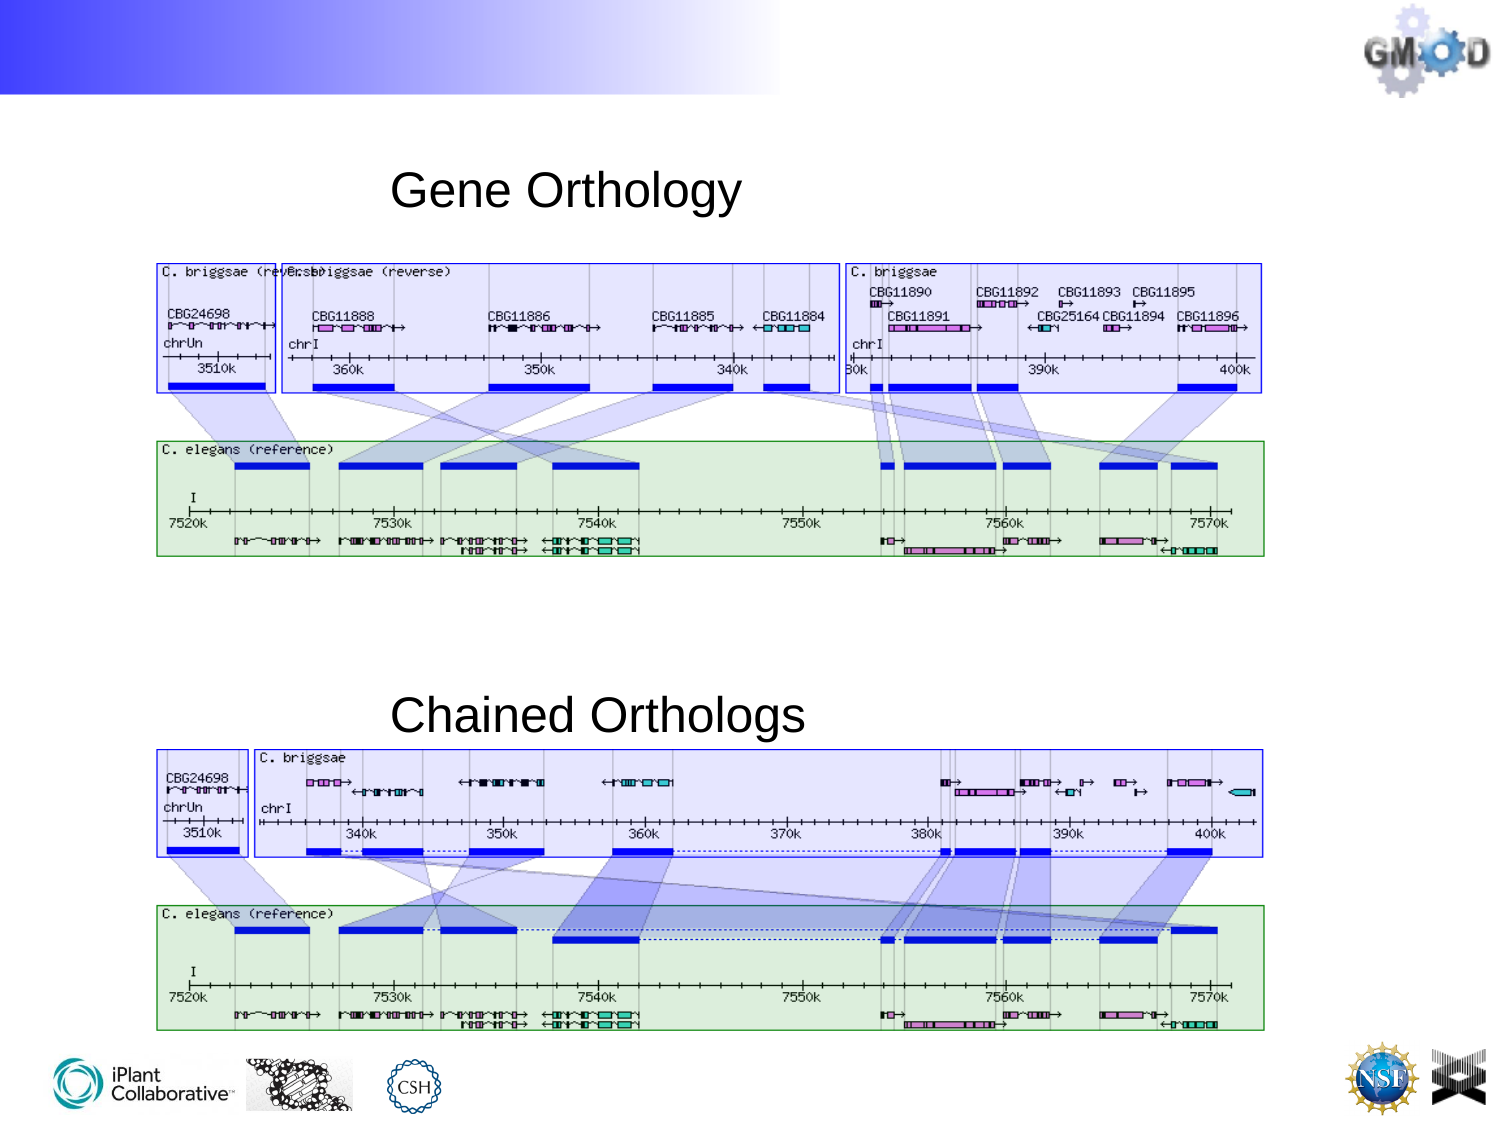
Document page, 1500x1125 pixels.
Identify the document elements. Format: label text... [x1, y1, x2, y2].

picture [246, 1056, 353, 1113]
picture [382, 1054, 442, 1116]
picture [1344, 1040, 1420, 1116]
picture [149, 263, 1270, 563]
picture [1431, 1049, 1487, 1105]
picture [149, 749, 1270, 1038]
text_box Gene Orthology [374, 149, 758, 225]
text_box Chained Orthologs [374, 674, 821, 748]
picture [39, 1053, 240, 1115]
